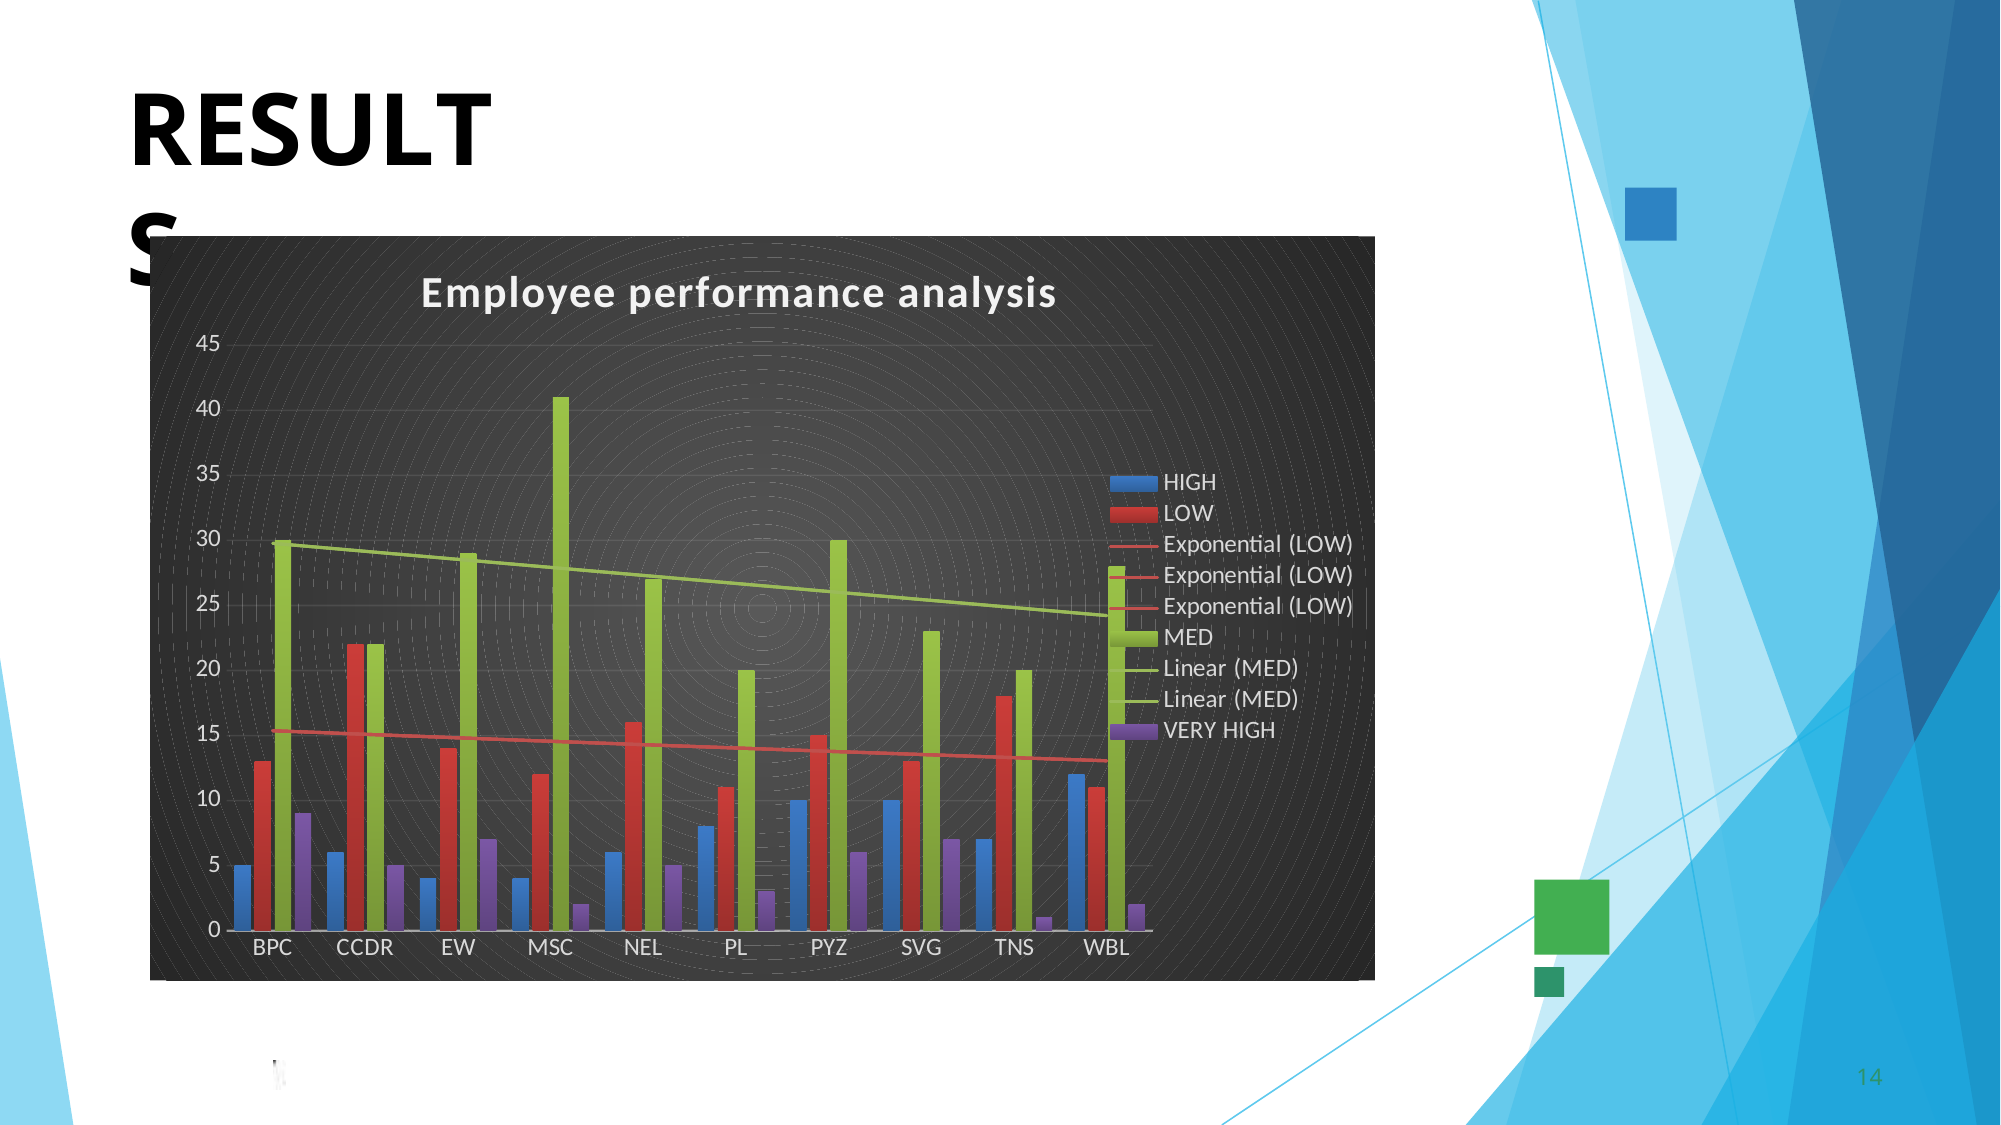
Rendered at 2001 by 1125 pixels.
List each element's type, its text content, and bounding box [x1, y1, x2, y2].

picture [273, 1060, 287, 1091]
text_box [1534, 879, 1610, 955]
text_box [1625, 187, 1677, 241]
title RESULTS [123, 63, 524, 306]
text_box [1534, 967, 1565, 997]
chart [149, 236, 1376, 981]
text_box 14 [1849, 1061, 1888, 1095]
